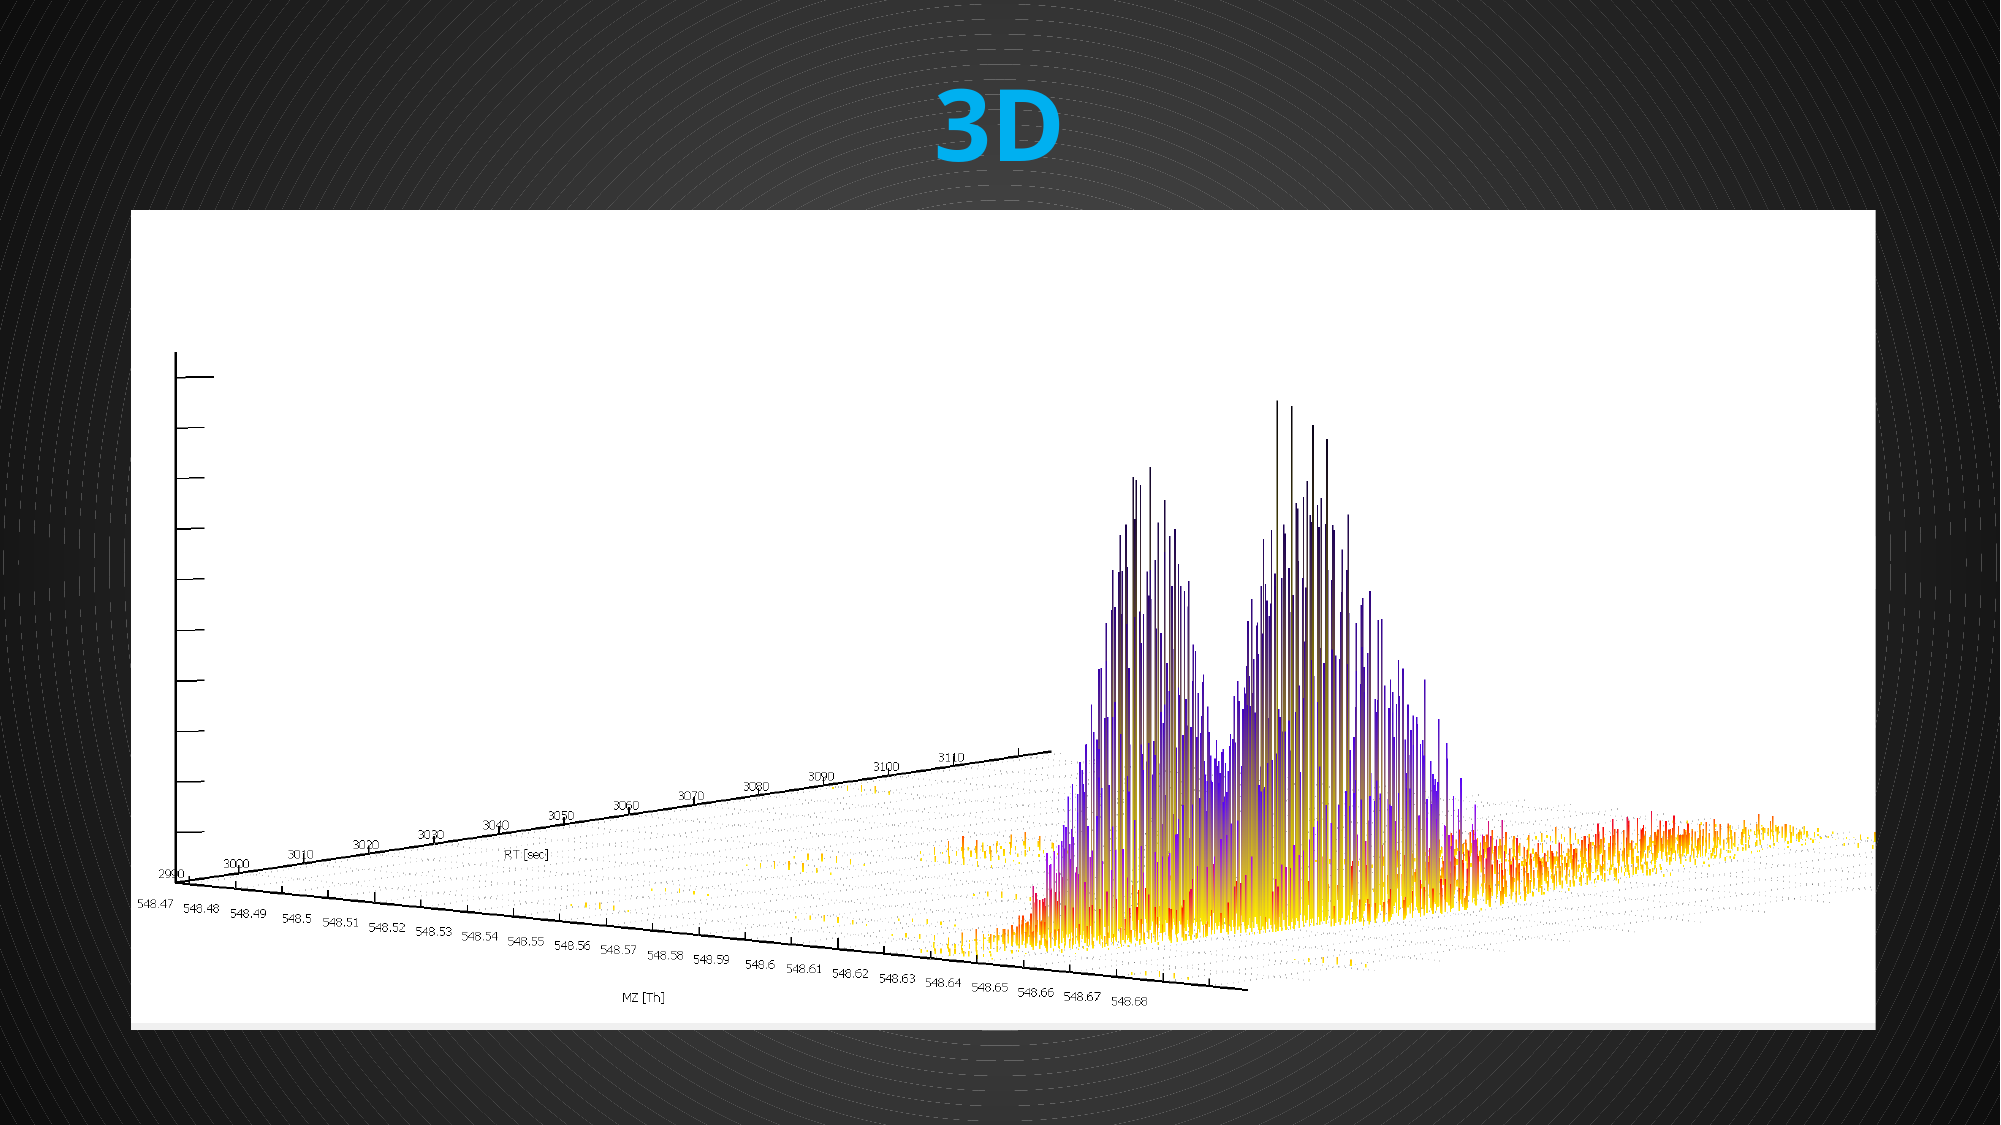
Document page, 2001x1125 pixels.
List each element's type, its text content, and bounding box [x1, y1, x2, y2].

text_box 3D [416, 53, 1583, 189]
picture [124, 210, 1876, 1031]
